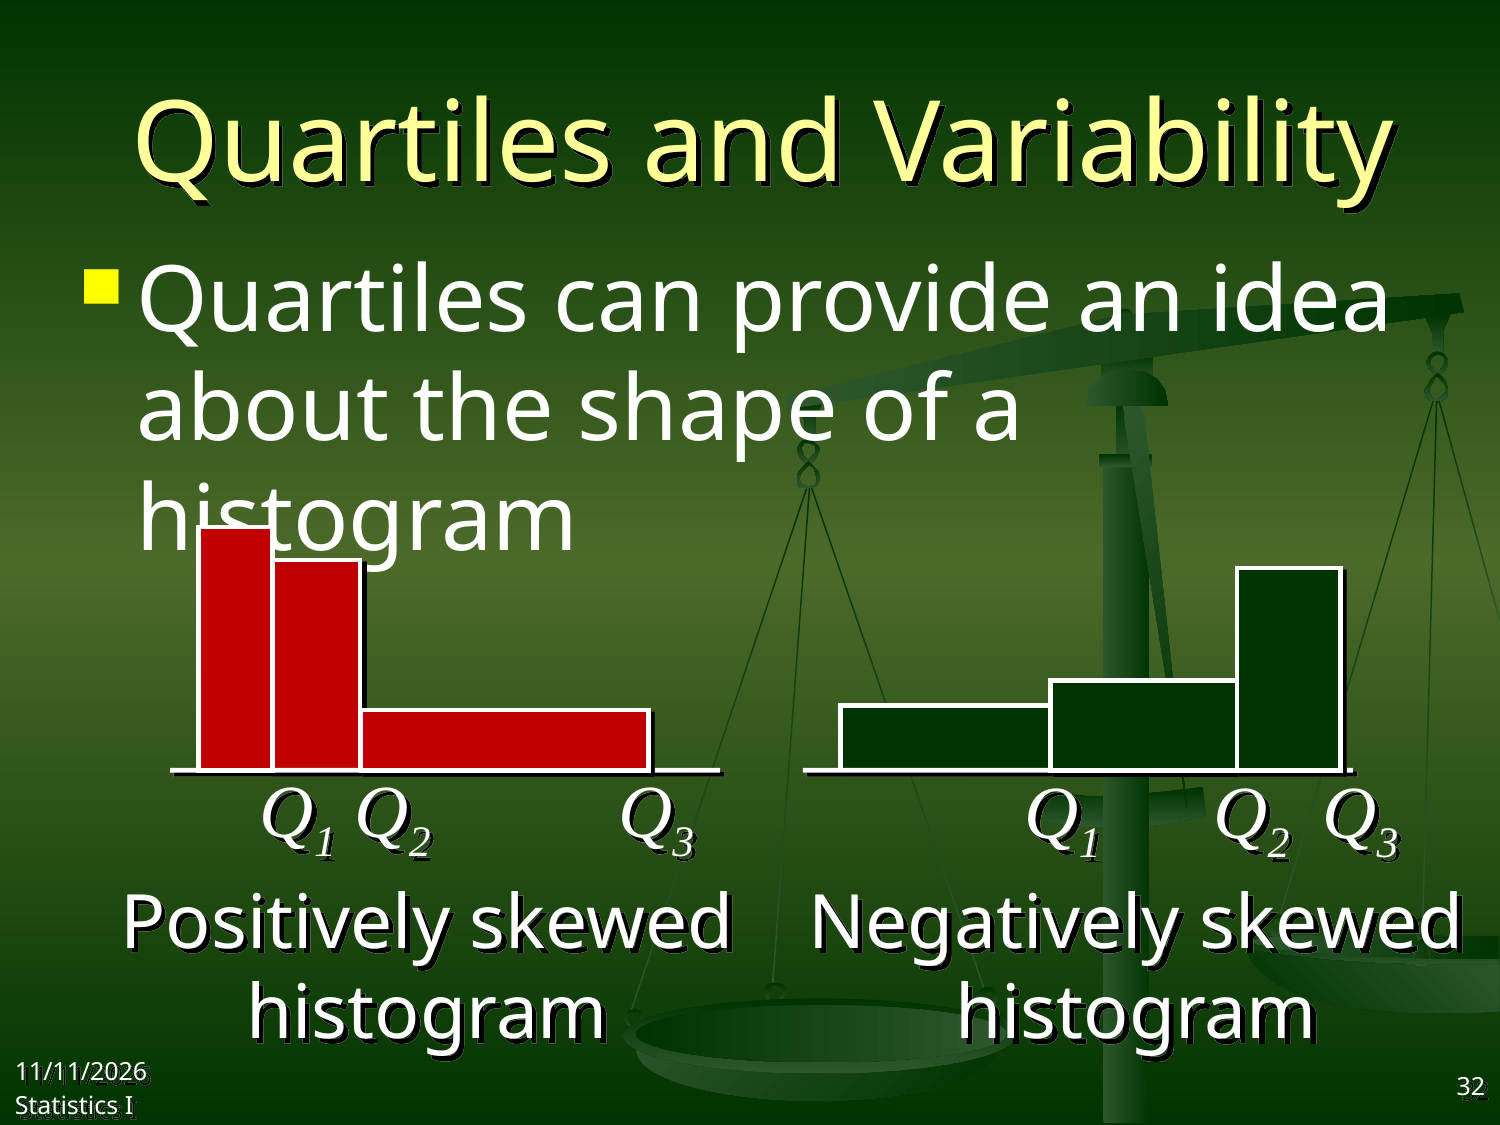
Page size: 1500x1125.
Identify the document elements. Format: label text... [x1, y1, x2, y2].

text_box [169, 526, 733, 861]
text_box Positively skewed histogram [105, 866, 750, 1062]
text_box Negatively skewed histogram [794, 866, 1479, 1062]
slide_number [0, 1049, 351, 1125]
title Quartiles and Variability [64, 42, 1462, 231]
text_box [802, 567, 1421, 862]
list Quartiles can provide an idea about the shape of a histogram [64, 231, 1471, 470]
slide_number 32 [1149, 1049, 1500, 1125]
